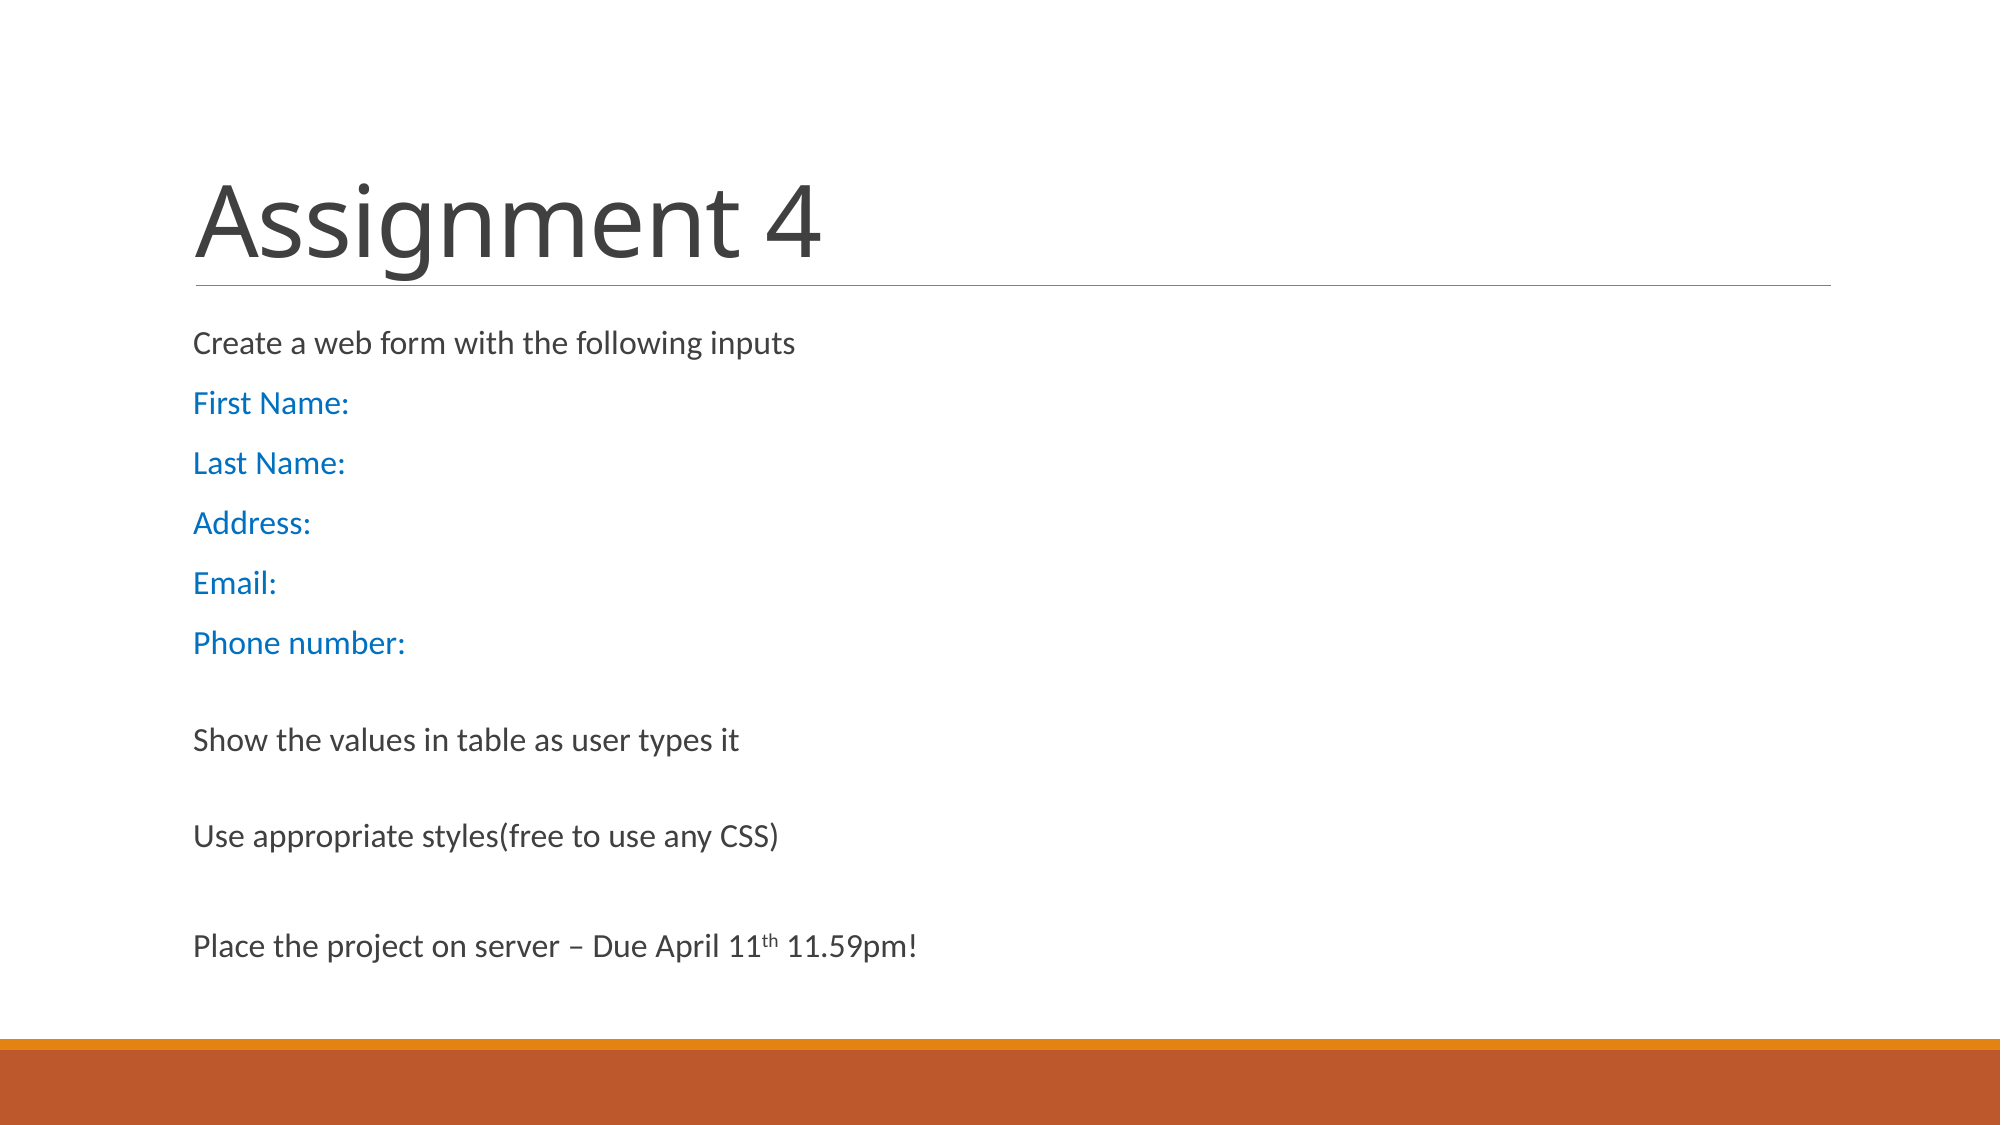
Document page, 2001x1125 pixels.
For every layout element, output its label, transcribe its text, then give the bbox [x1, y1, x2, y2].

title Assignment 4 [180, 47, 1830, 285]
list Create a web form with the following inputs First Name: Last Name: Address: Email: Phone number: Show the values in table as user types it Use appropriate styles(free to use any CSS) Place the project on server – Due April 11th 11.59pm! [180, 318, 1830, 979]
